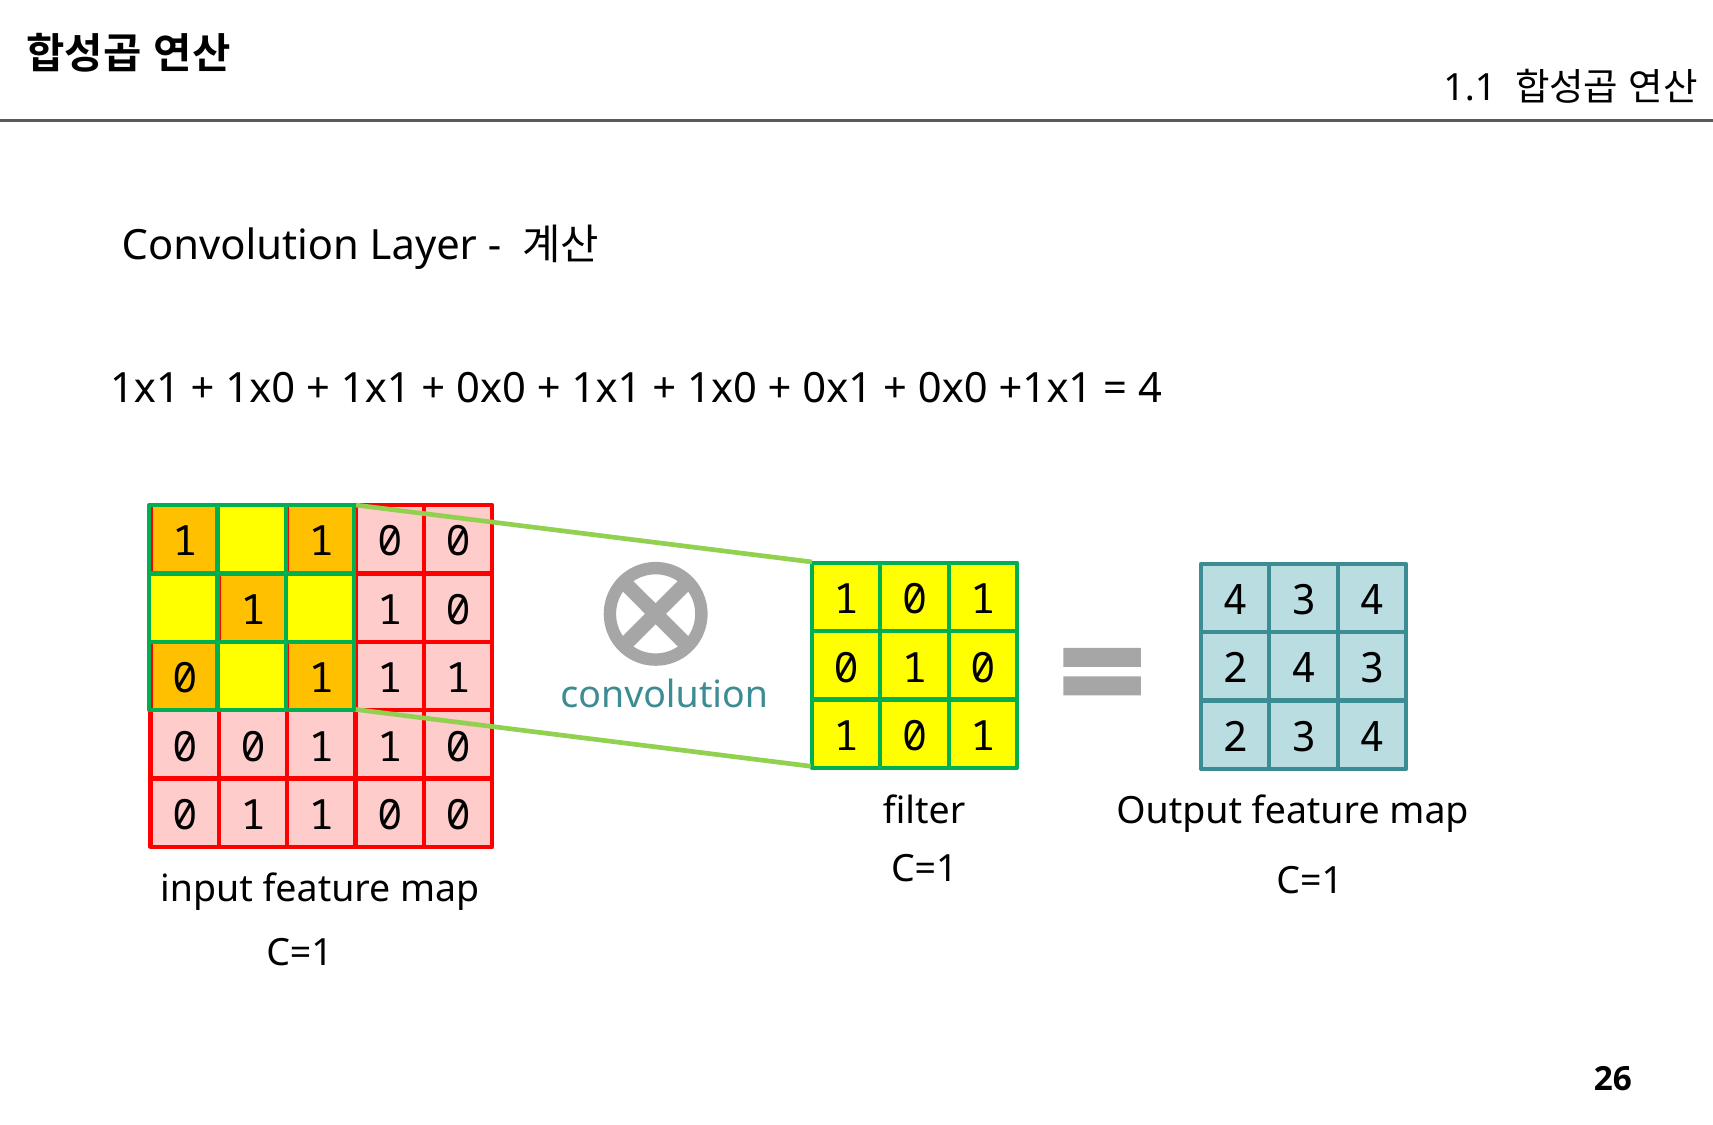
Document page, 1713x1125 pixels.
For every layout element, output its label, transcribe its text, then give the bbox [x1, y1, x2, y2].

text_box 4 [1267, 630, 1336, 698]
text_box convolution [545, 662, 784, 707]
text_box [599, 570, 712, 671]
text_box 4 [1199, 562, 1267, 630]
text_box 4 [1336, 562, 1408, 630]
text_box 0 [217, 720, 285, 776]
text_box 3 [1267, 698, 1336, 771]
text_box filter [868, 778, 981, 839]
text_box 3 [1336, 630, 1408, 698]
text_box 1 [360, 571, 422, 640]
text_box 1 [217, 776, 285, 849]
text_box 0 [148, 776, 217, 849]
text_box 1x1 + 1x0 + 1x1 + 0x0 + 1x1 + 1x0 + 0x1 + 0x0 +1x1 = 4 [95, 353, 1178, 418]
text_box 4 [1336, 698, 1408, 771]
text_box 0 [810, 629, 878, 698]
text_box C=1 [251, 920, 348, 981]
text_box 1 [810, 698, 878, 770]
text_box 1 [422, 640, 494, 707]
text_box 0 [354, 776, 422, 849]
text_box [148, 504, 355, 711]
text_box 0 [422, 776, 494, 849]
text_box Output feature map [1101, 778, 1484, 839]
text_box 1.1 합성곱 연산 [916, 44, 1713, 111]
text_box [1061, 674, 1143, 697]
text_box 0 [148, 719, 217, 776]
text_box 0 [947, 629, 1019, 698]
text_box C=1 [1261, 848, 1358, 909]
text_box 0 [878, 561, 947, 629]
text_box Convolution Layer - 계산 [106, 210, 615, 276]
text_box 0 [878, 698, 947, 770]
text_box 3 [1267, 562, 1336, 630]
text_box 1 [947, 561, 1019, 629]
text_box 1 [947, 698, 1019, 770]
text_box input feature map [145, 856, 495, 917]
text_box [1061, 646, 1143, 669]
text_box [355, 504, 813, 563]
text_box 2 [1199, 698, 1267, 771]
text_box 1 [878, 629, 947, 698]
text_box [354, 708, 811, 767]
text_box 2 [1199, 630, 1267, 698]
text_box 1 [360, 640, 422, 707]
text_box 1 [285, 720, 354, 776]
text_box 1 [810, 561, 878, 629]
text_box 1 [285, 776, 354, 849]
text_box C=1 [876, 836, 973, 896]
text_box 합성곱 연산 [11, 13, 983, 80]
text_box 0 [422, 571, 494, 640]
